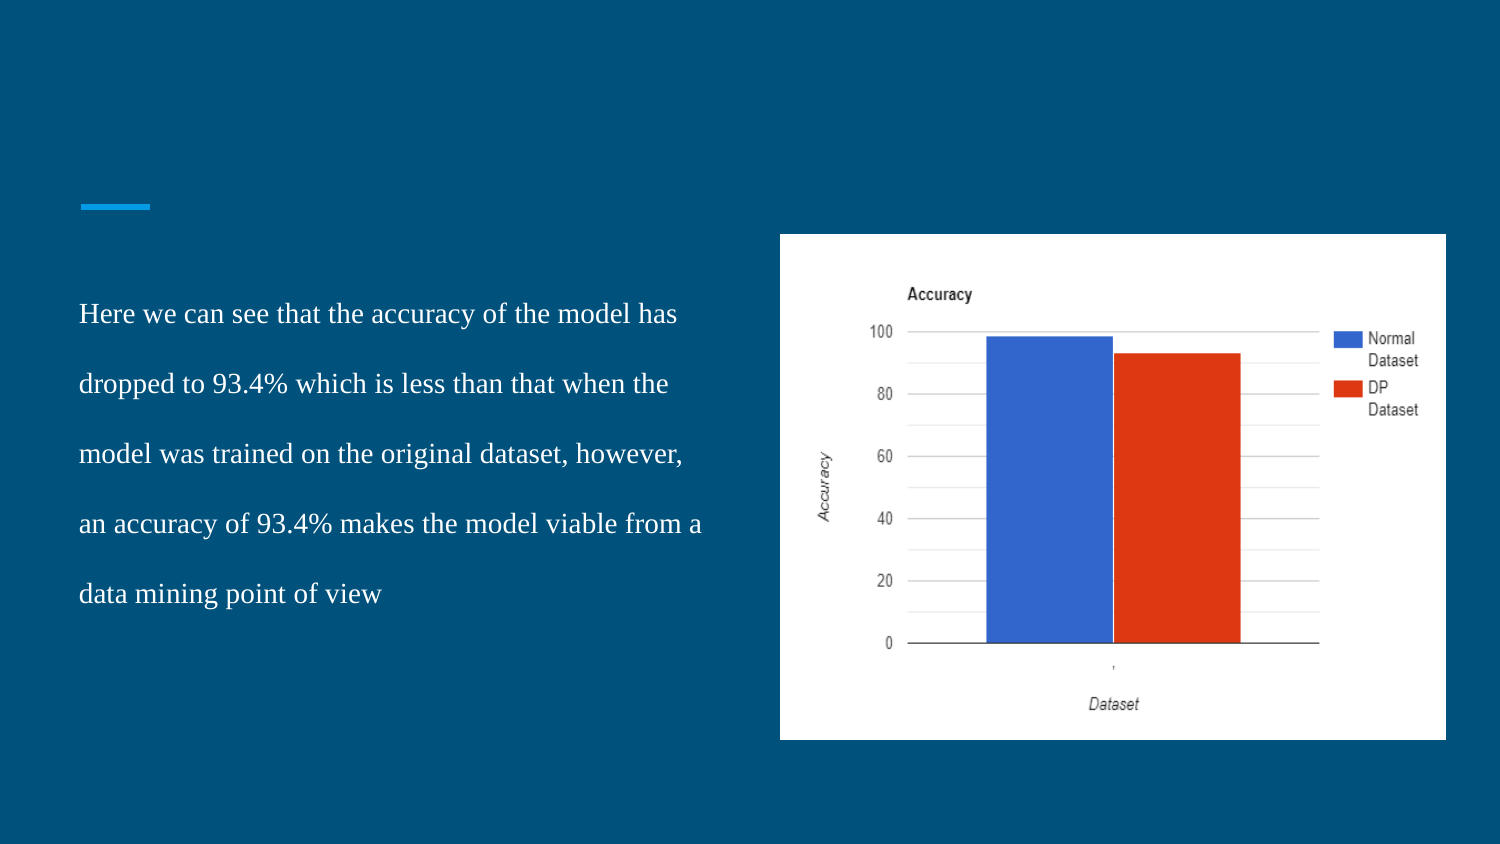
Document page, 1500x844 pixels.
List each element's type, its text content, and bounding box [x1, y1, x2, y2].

list Here we can see that the accuracy of the model has dropped to 93.4% which is less than that when the model was trained on the original dataset, however, an accuracy of 93.4% makes the model viable from a data mining point of view [63, 244, 720, 750]
picture [781, 235, 1445, 739]
